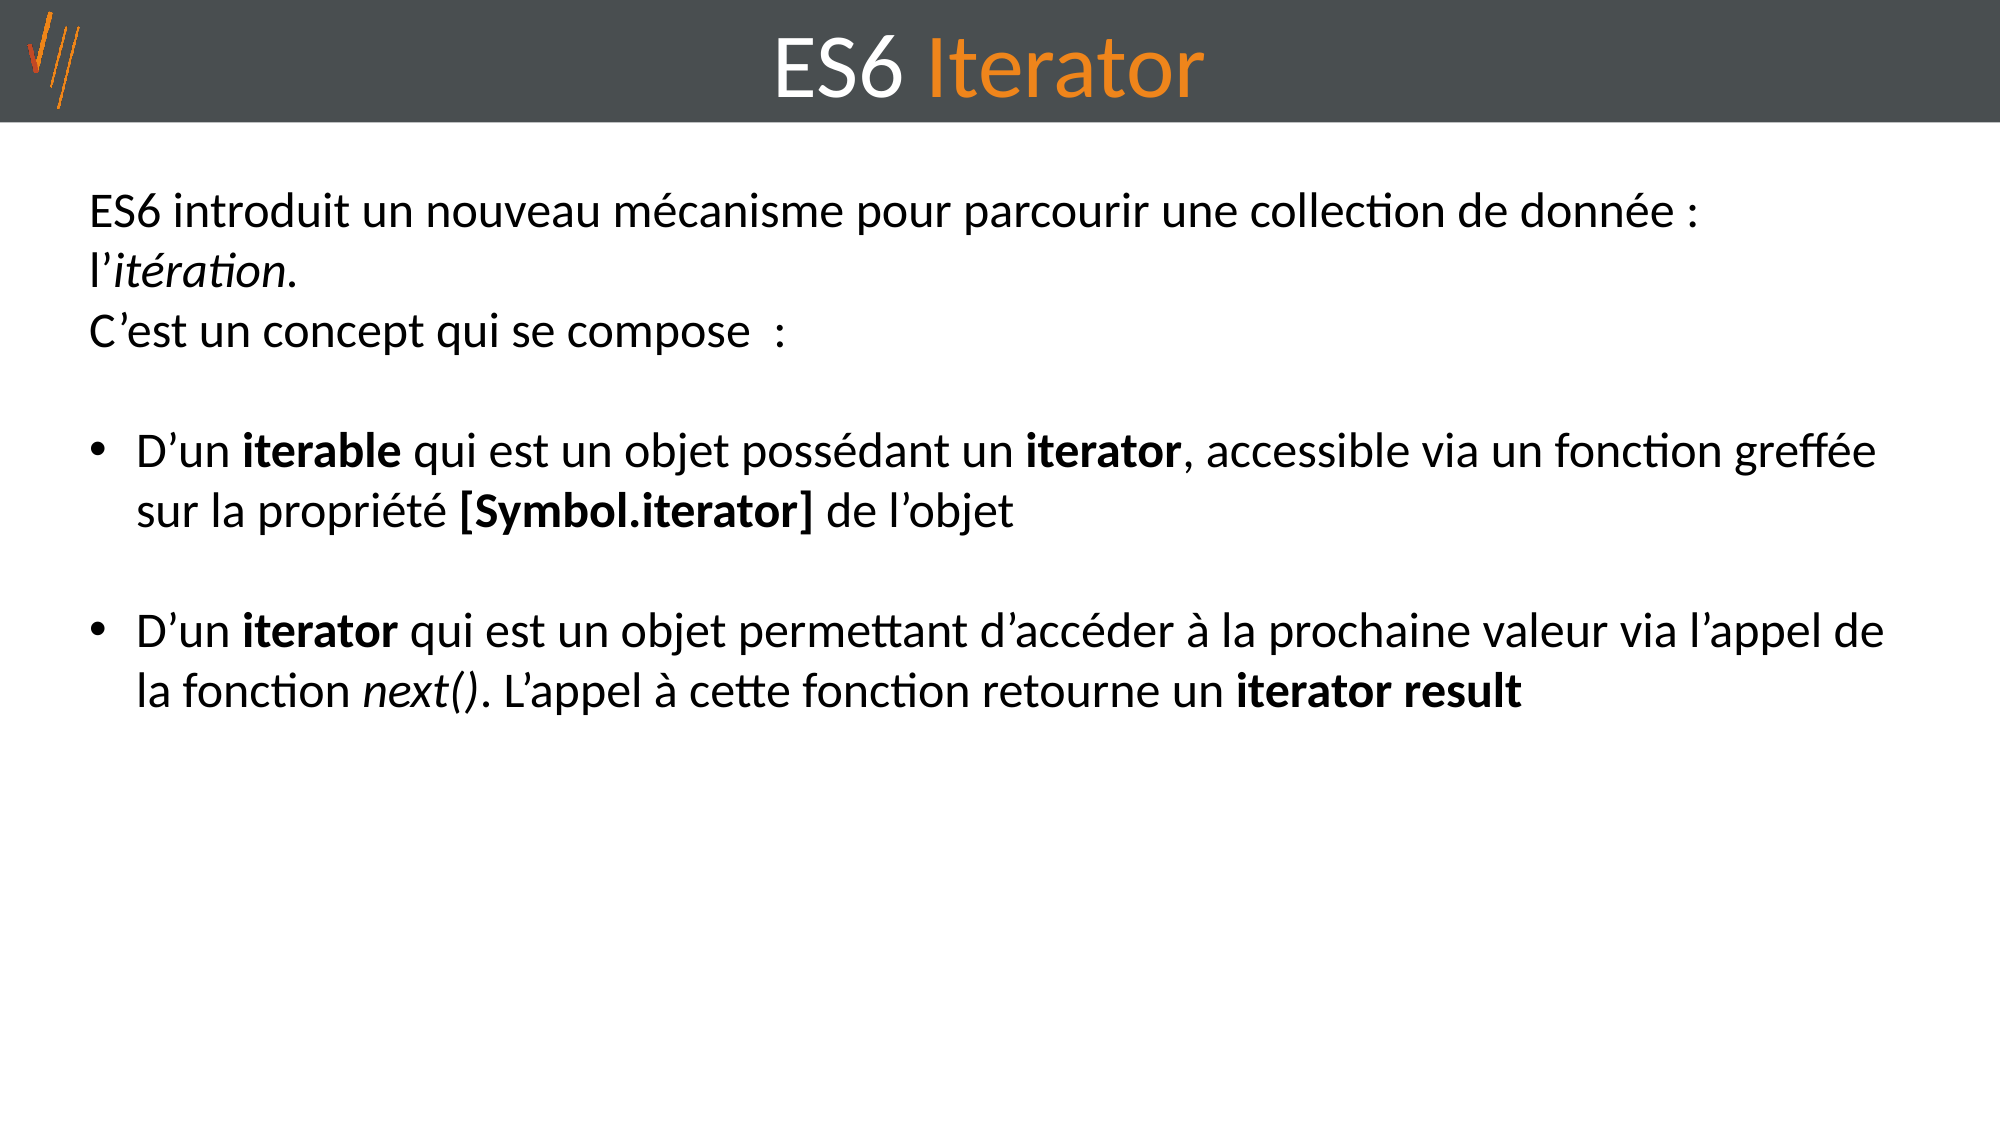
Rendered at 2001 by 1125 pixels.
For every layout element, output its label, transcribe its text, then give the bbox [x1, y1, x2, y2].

text_box ES6 introduit un nouveau mécanisme pour parcourir une collection de donnée : l’itération. C’est un concept qui se compose : D’un iterable qui est un objet possédant un iterator, accessible via un fonction greffée sur la propriété [Symbol.iterator] de l’objet D’un iterator qui est un objet permettant d’accéder à la prochaine valeur via l’appel de la fonction next(). L’appel à cette fonction retourne un iterator result [74, 170, 1926, 726]
picture [0, 6, 109, 116]
text_box ES6 Iterator [0, 0, 2000, 123]
